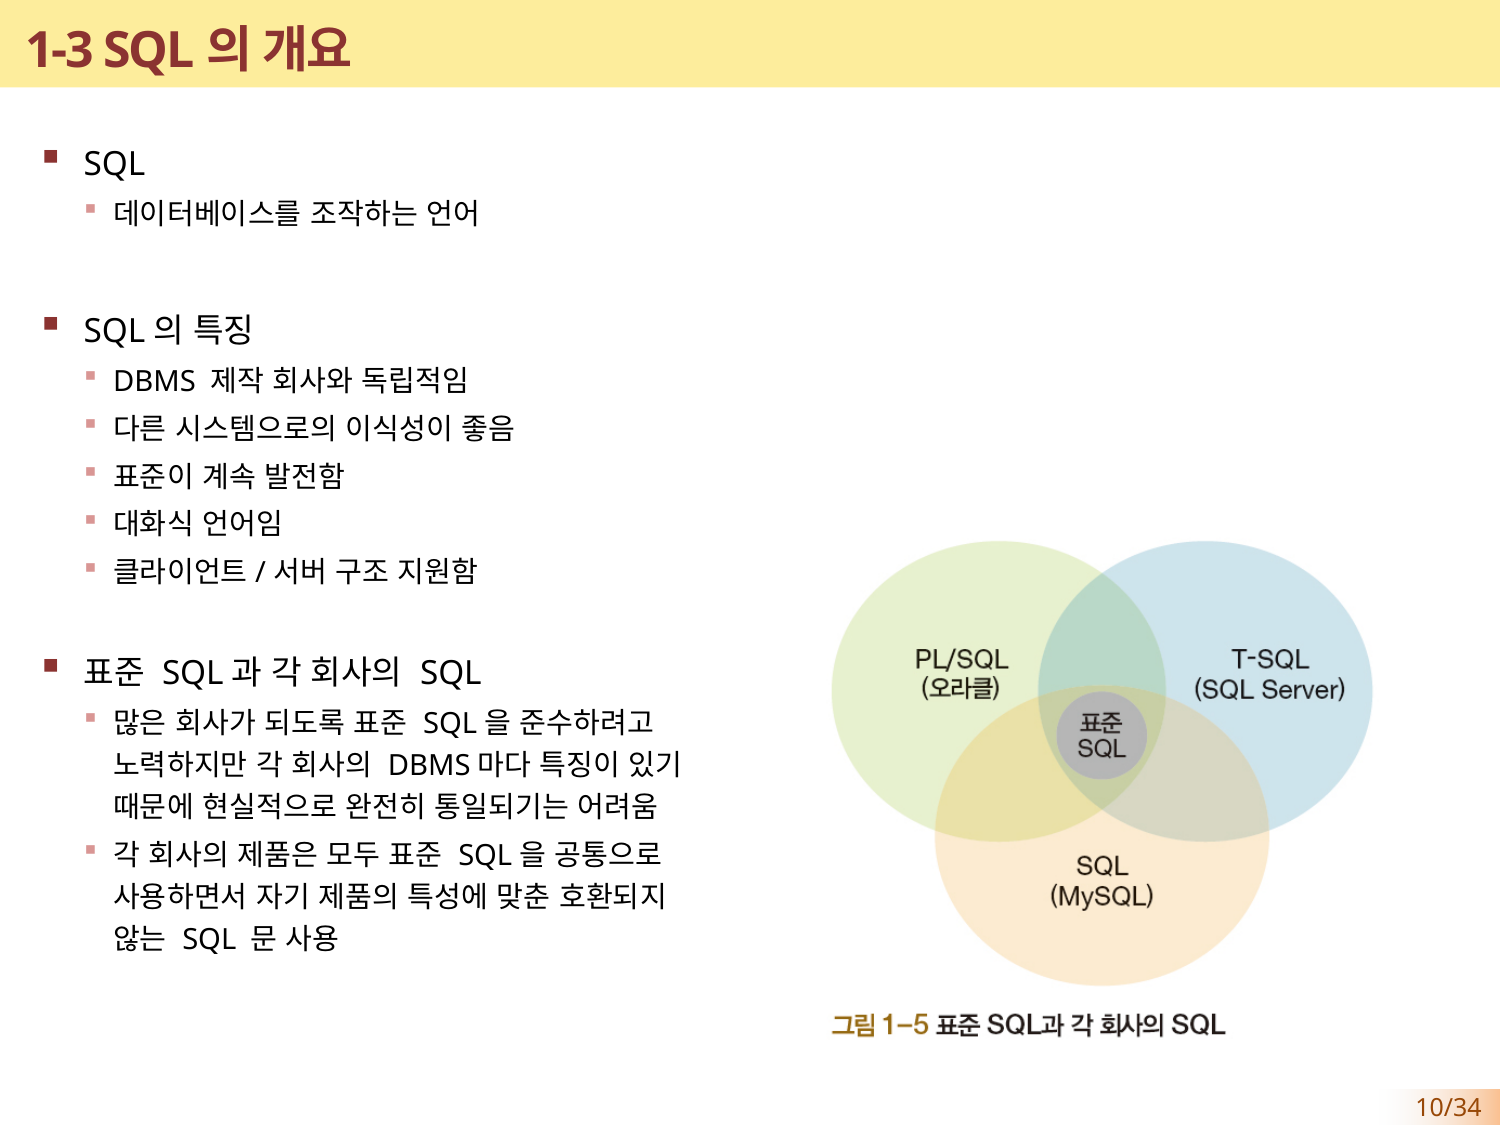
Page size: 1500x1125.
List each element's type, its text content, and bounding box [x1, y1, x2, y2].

list SQL 데이터베이스를 조작하는 언어 SQL의 특징 DBMS 제작 회사와 독립적임 다른 시스템으로의 이식성이 좋음 표준이 계속 발전함 대화식 언어임 클라이언트/서버 구조 지원함 표준 SQL과 각 회사의 SQL 많은 회사가 되도록 표준 SQL을 준수하려고 노력하지만 각 회사의 DBMS마다 특징이 있기 때문에 현실적으로 완전히 통일되기는 어려움 각 회사의 제품은 모두 표준 SQL을 공통으로 사용하면서 자기 제품의 특성에 맞춘 호환되지 않는 SQL 문 사용 [10, 126, 1481, 1057]
picture [808, 502, 1407, 1058]
title 1-3 SQL의 개요 [10, 8, 1288, 87]
